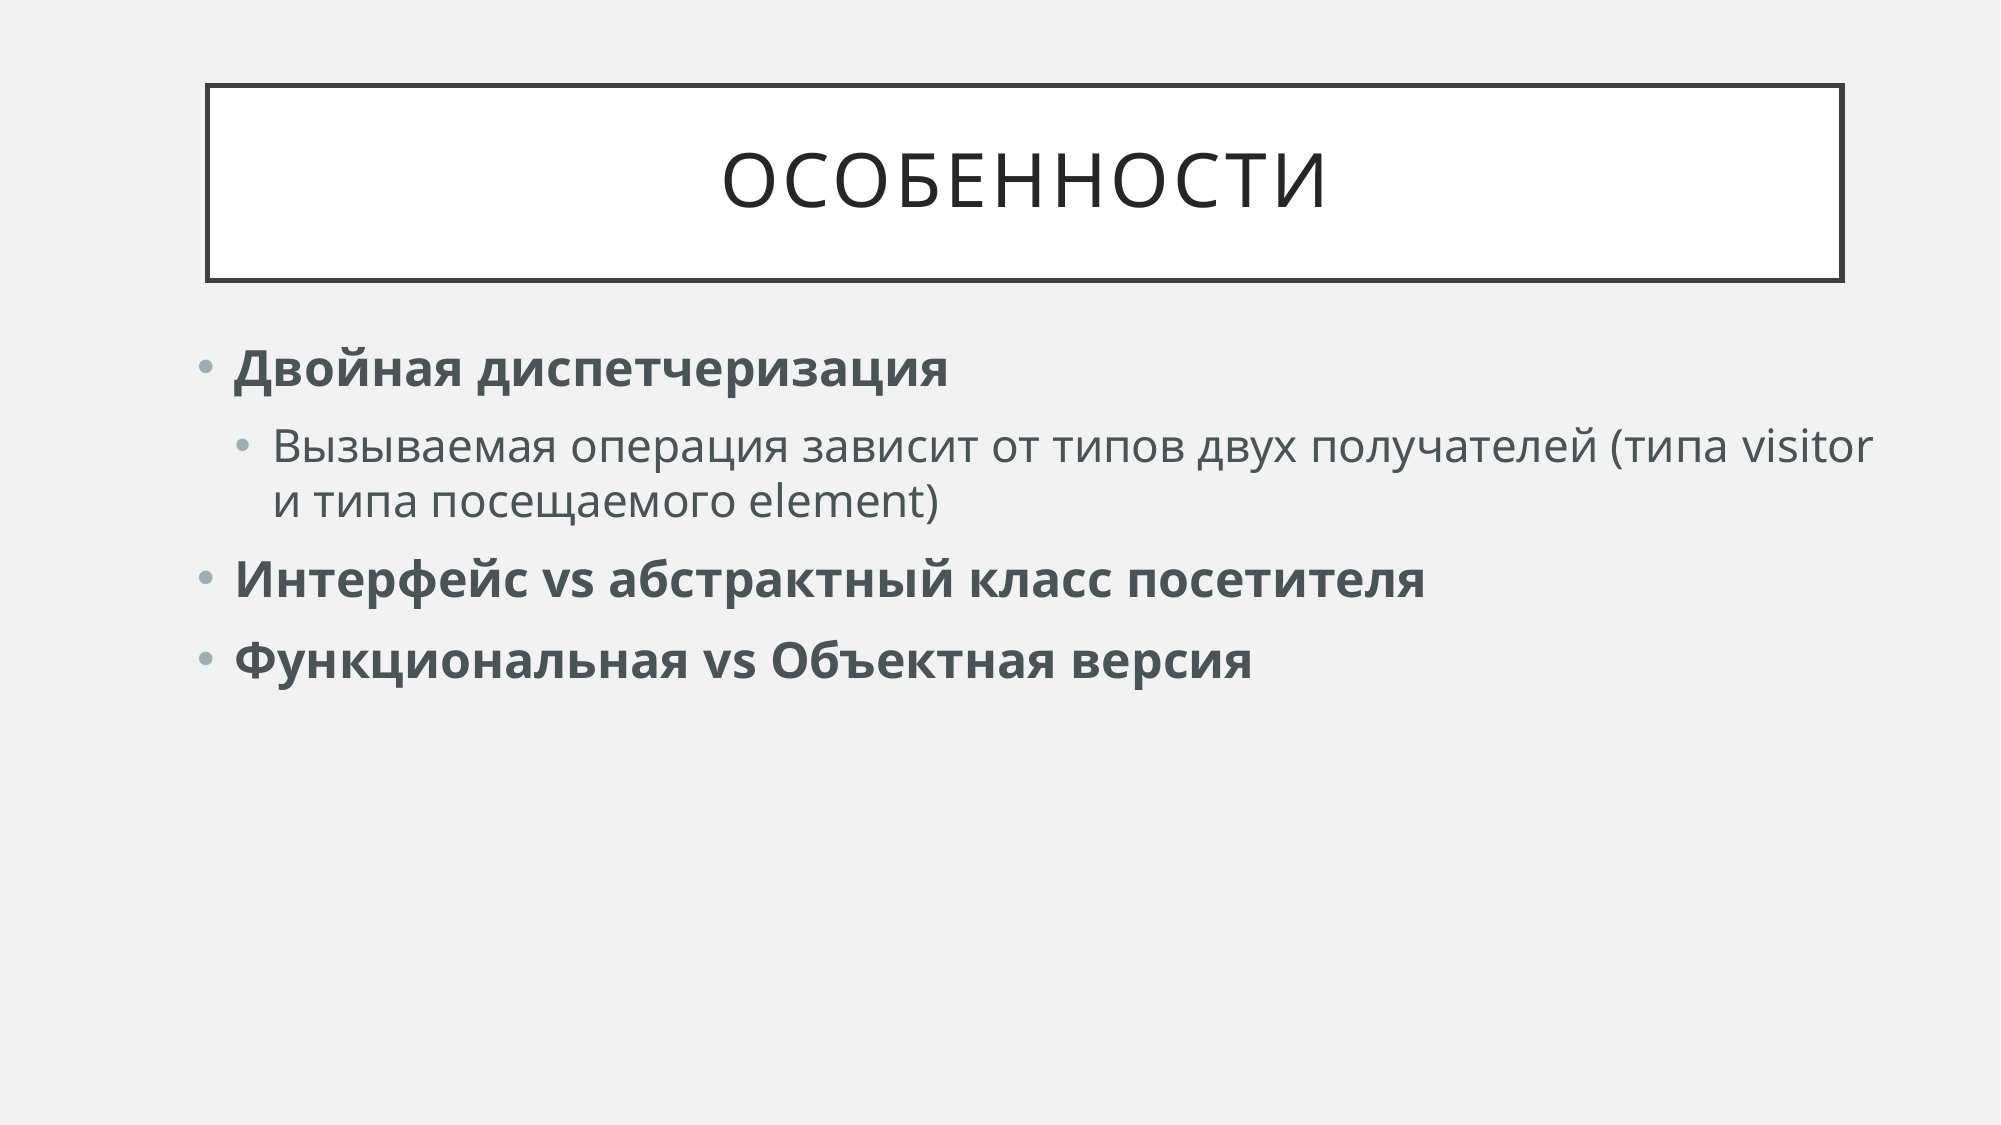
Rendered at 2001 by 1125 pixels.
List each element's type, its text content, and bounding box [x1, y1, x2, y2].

title Особенности [205, 83, 1845, 283]
list Двойная диспетчеризация Вызываемая операция зависит от типов двух получателей (типа visitor и типа посещаемого element) Интерфейс vs абстрактный класс посетителя Функциональная vs Объектная версия [182, 328, 1916, 1049]
